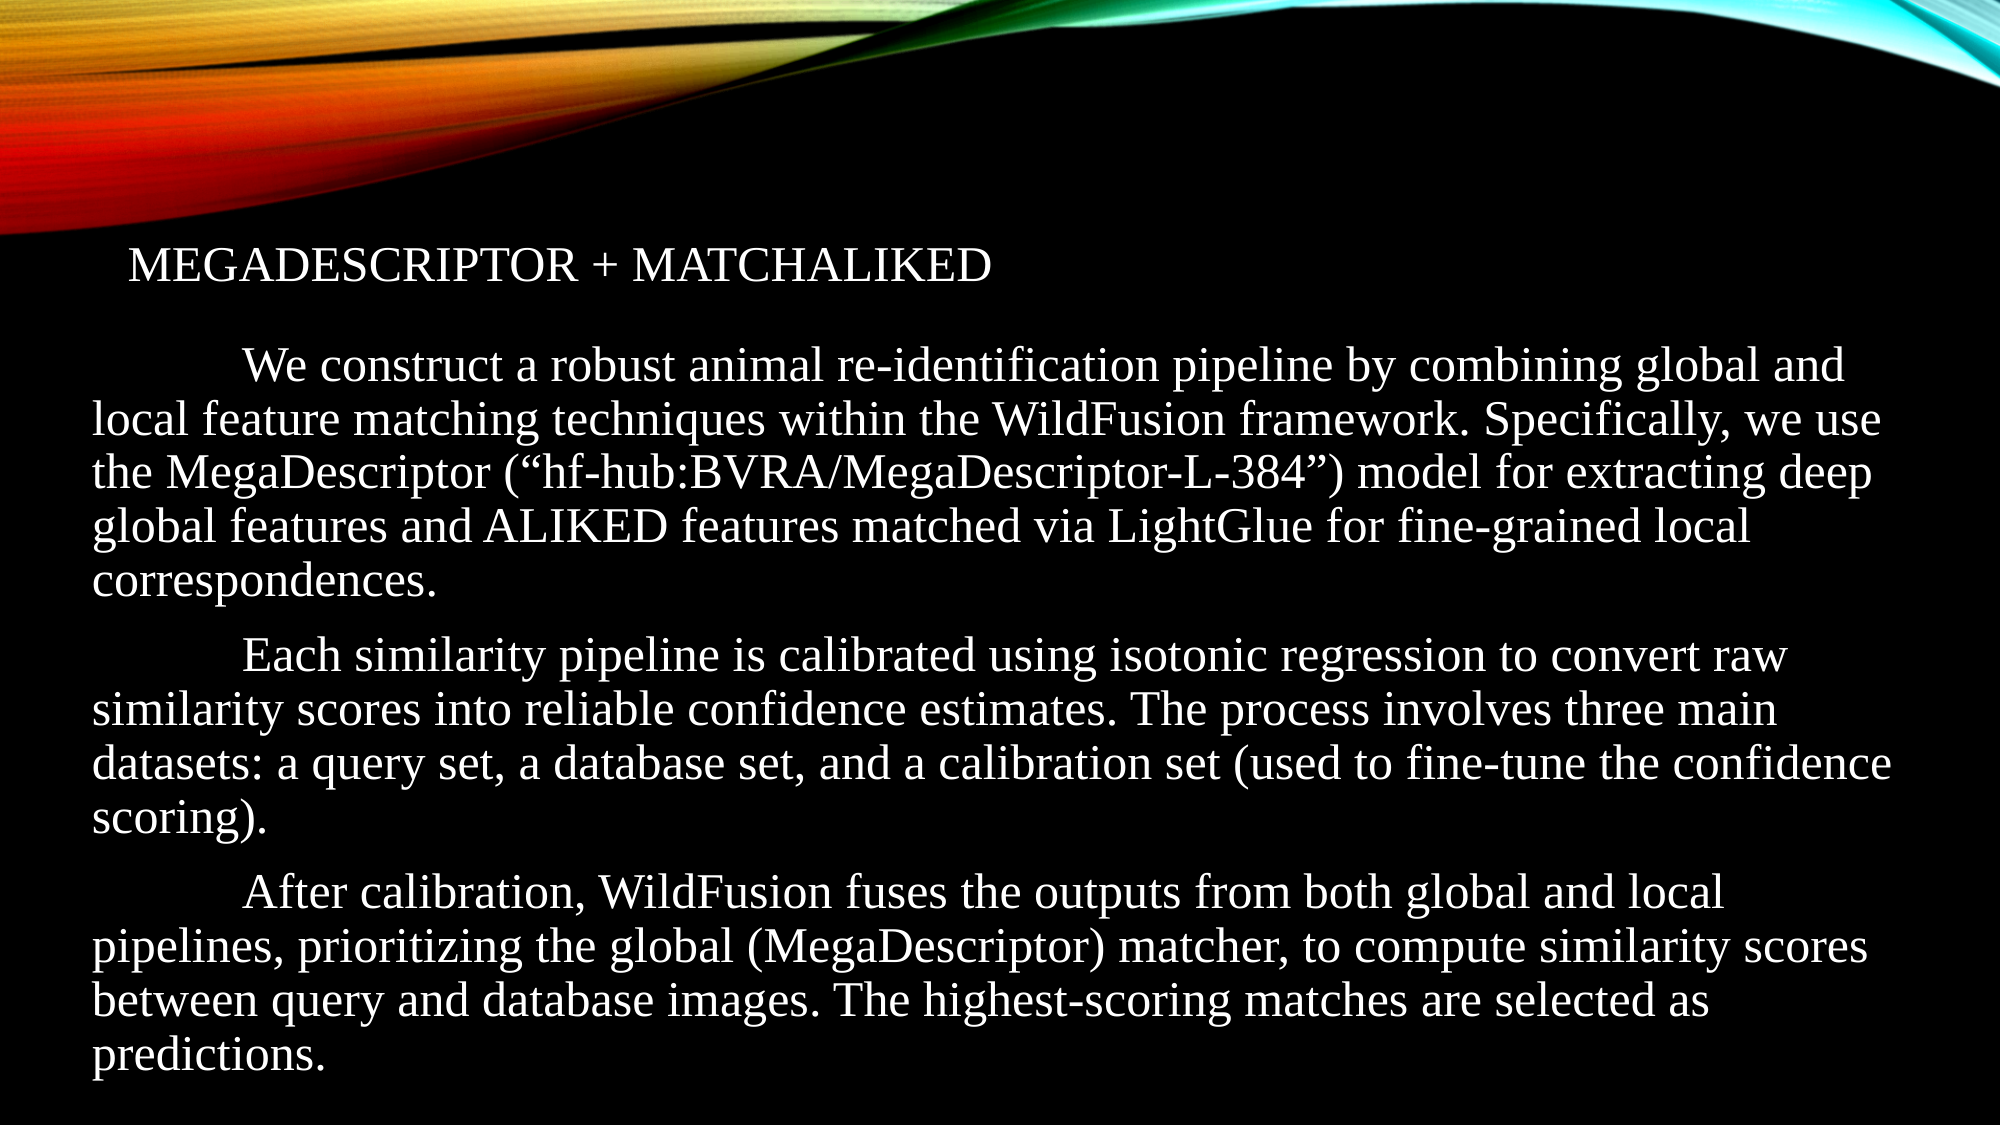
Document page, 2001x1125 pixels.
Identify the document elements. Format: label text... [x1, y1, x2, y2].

list We construct a robust animal re-identification pipeline by combining global and local feature matching techniques within the WildFusion framework. Specifically, we use the MegaDescriptor (“hf-hub:BVRA/MegaDescriptor-L-384”) model for extracting deep global features and ALIKED features matched via LightGlue for fine-grained local correspondences. Each similarity pipeline is calibrated using isotonic regression to convert raw similarity scores into reliable confidence estimates. The process involves three main datasets: a query set, a database set, and a calibration set (used to fine-tune the confidence scoring). After calibration, WildFusion fuses the outputs from both global and local pipelines, prioritizing the global (MegaDescriptor) matcher, to compute similarity scores between query and database images. The highest-scoring matches are selected as predictions. [76, 330, 1924, 1098]
picture [0, 0, 2000, 237]
title MegaDescriptor + MatchAliked [112, 182, 1525, 295]
